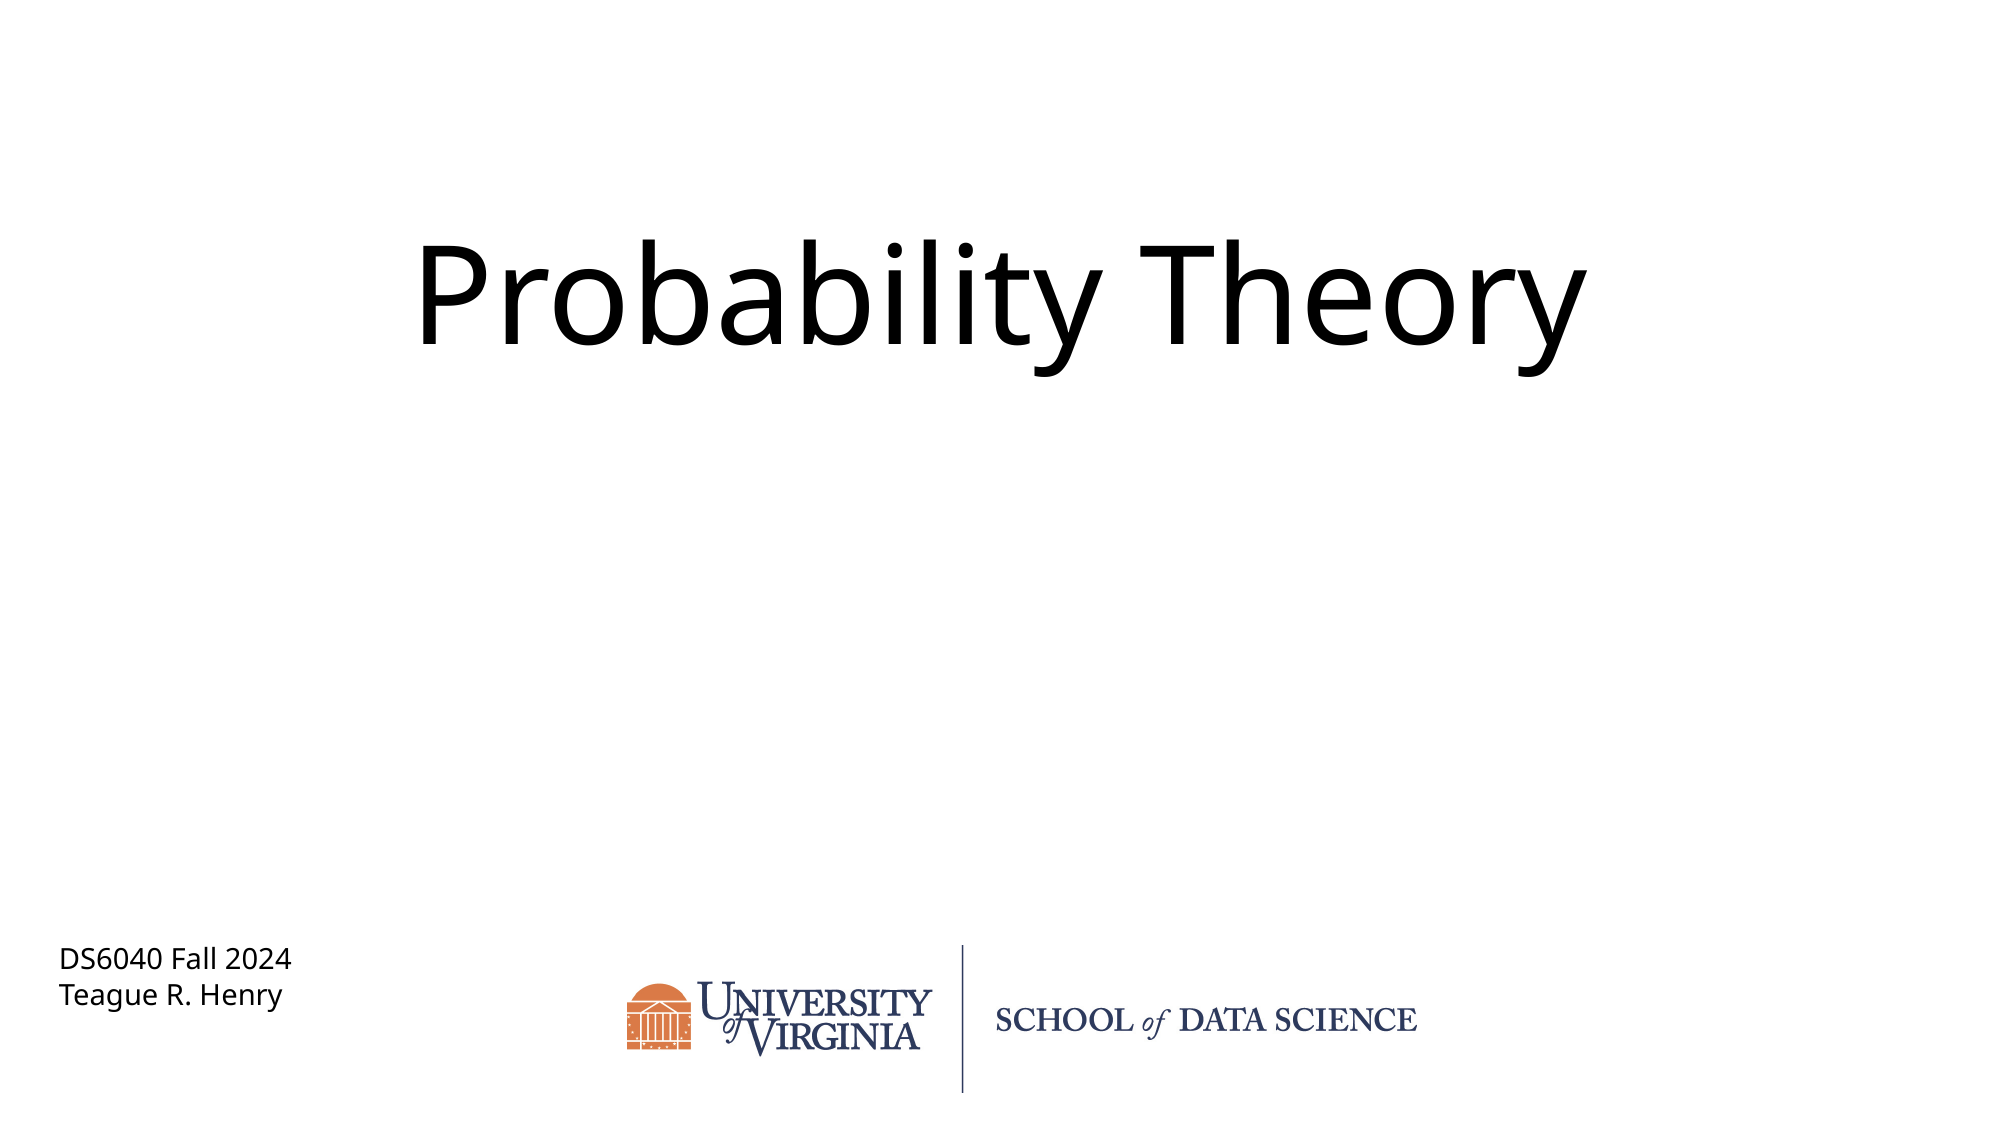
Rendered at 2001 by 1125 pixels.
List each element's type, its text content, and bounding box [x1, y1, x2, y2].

text_box Probability Theory [0, 199, 2000, 459]
text_box DS6040 Fall 2024 Teague R. Henry [44, 933, 307, 1019]
picture [627, 945, 1417, 1093]
